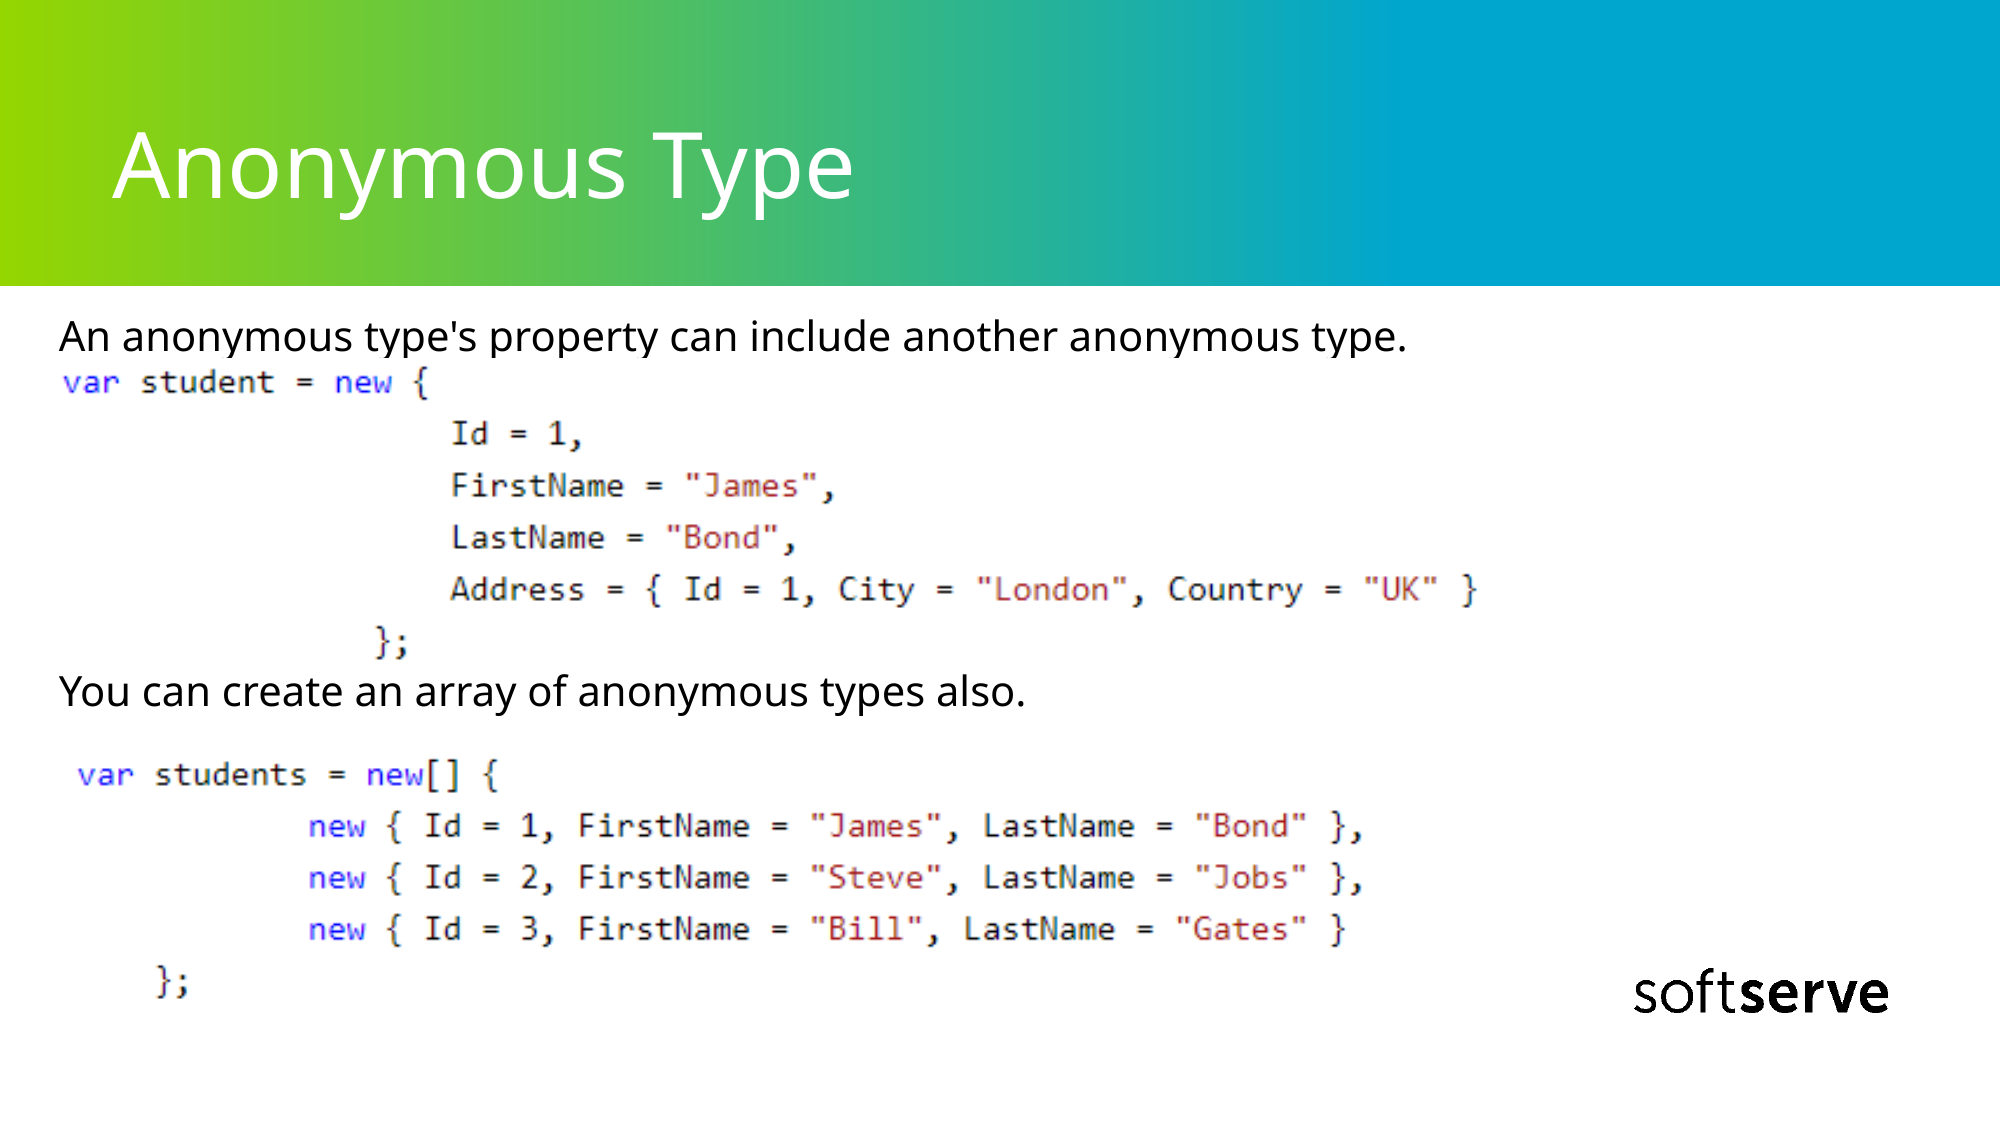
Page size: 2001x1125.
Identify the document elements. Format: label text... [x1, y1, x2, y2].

title Anonymous Type [112, 112, 1888, 225]
list An anonymous type's property can include another anonymous type. You can create an array of anonymous types also. [58, 302, 1834, 866]
picture [58, 358, 1531, 674]
picture [1634, 968, 1888, 1013]
picture [68, 746, 1380, 1013]
